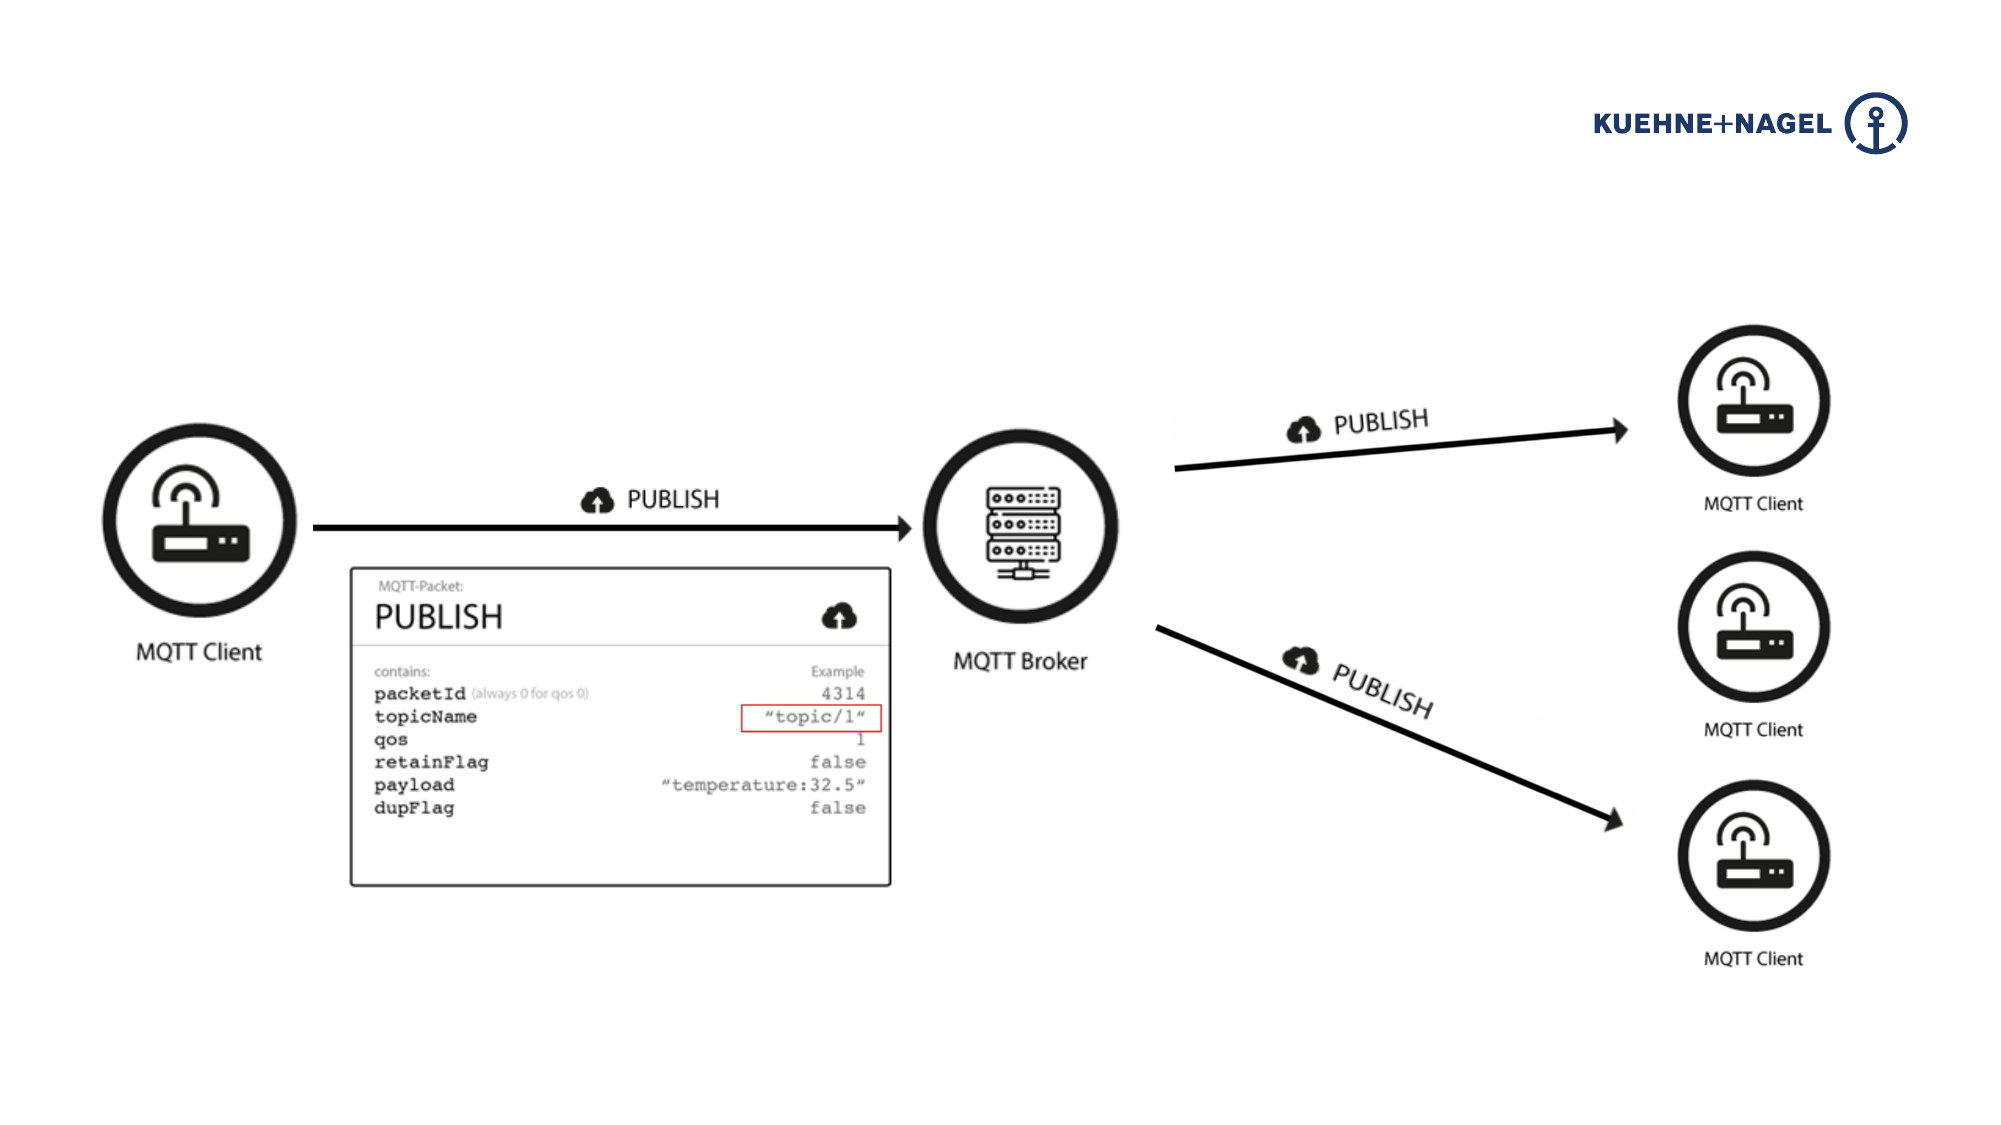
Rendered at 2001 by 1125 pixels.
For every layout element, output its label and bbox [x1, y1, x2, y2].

picture [1140, 286, 1843, 997]
picture [66, 374, 1129, 900]
picture [1169, 360, 1638, 513]
